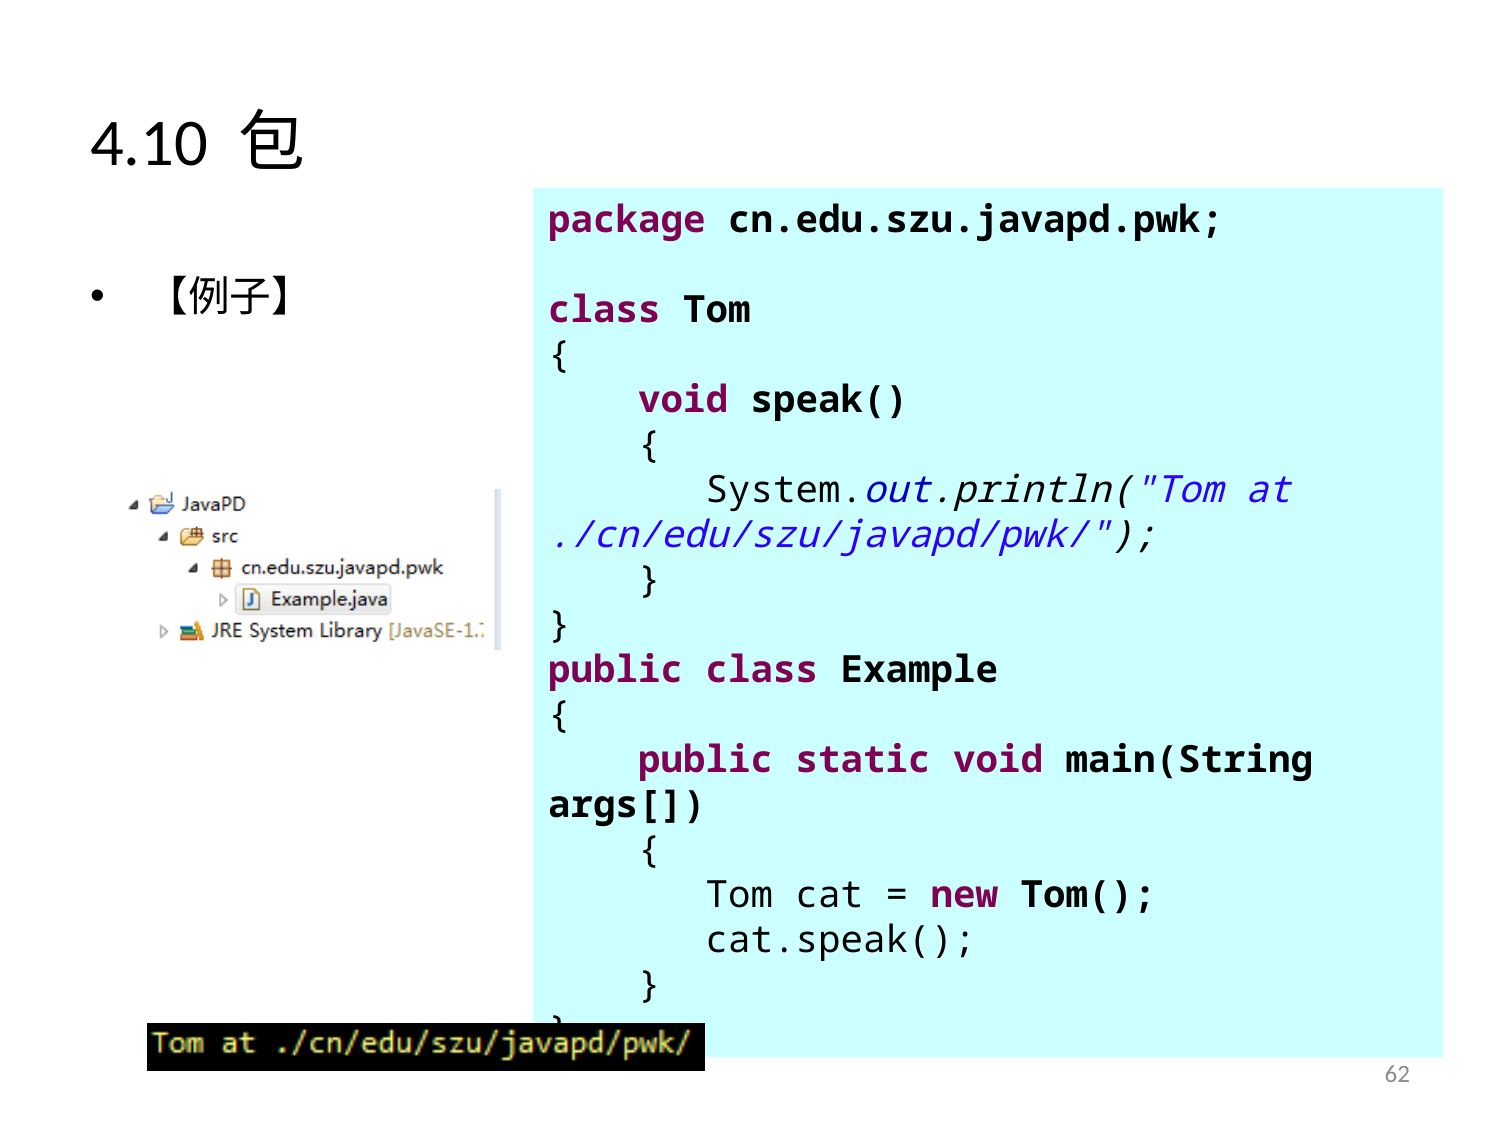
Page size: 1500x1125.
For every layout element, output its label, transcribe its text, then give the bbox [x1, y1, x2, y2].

text_box package cn.edu.szu.javapd.pwk; class Tom { void speak() { System.out.println("Tom at ./cn/edu/szu/javapd/pwk/"); } } public class Example { public static void main(String args[]) { Tom cat = new Tom(); cat.speak(); } } [533, 187, 1443, 1058]
picture [117, 489, 502, 650]
picture [147, 1022, 705, 1071]
list 【例子】 [75, 262, 1425, 1005]
slide_number 62 [1074, 1042, 1425, 1103]
title 4.10 包 [75, 45, 1425, 233]
